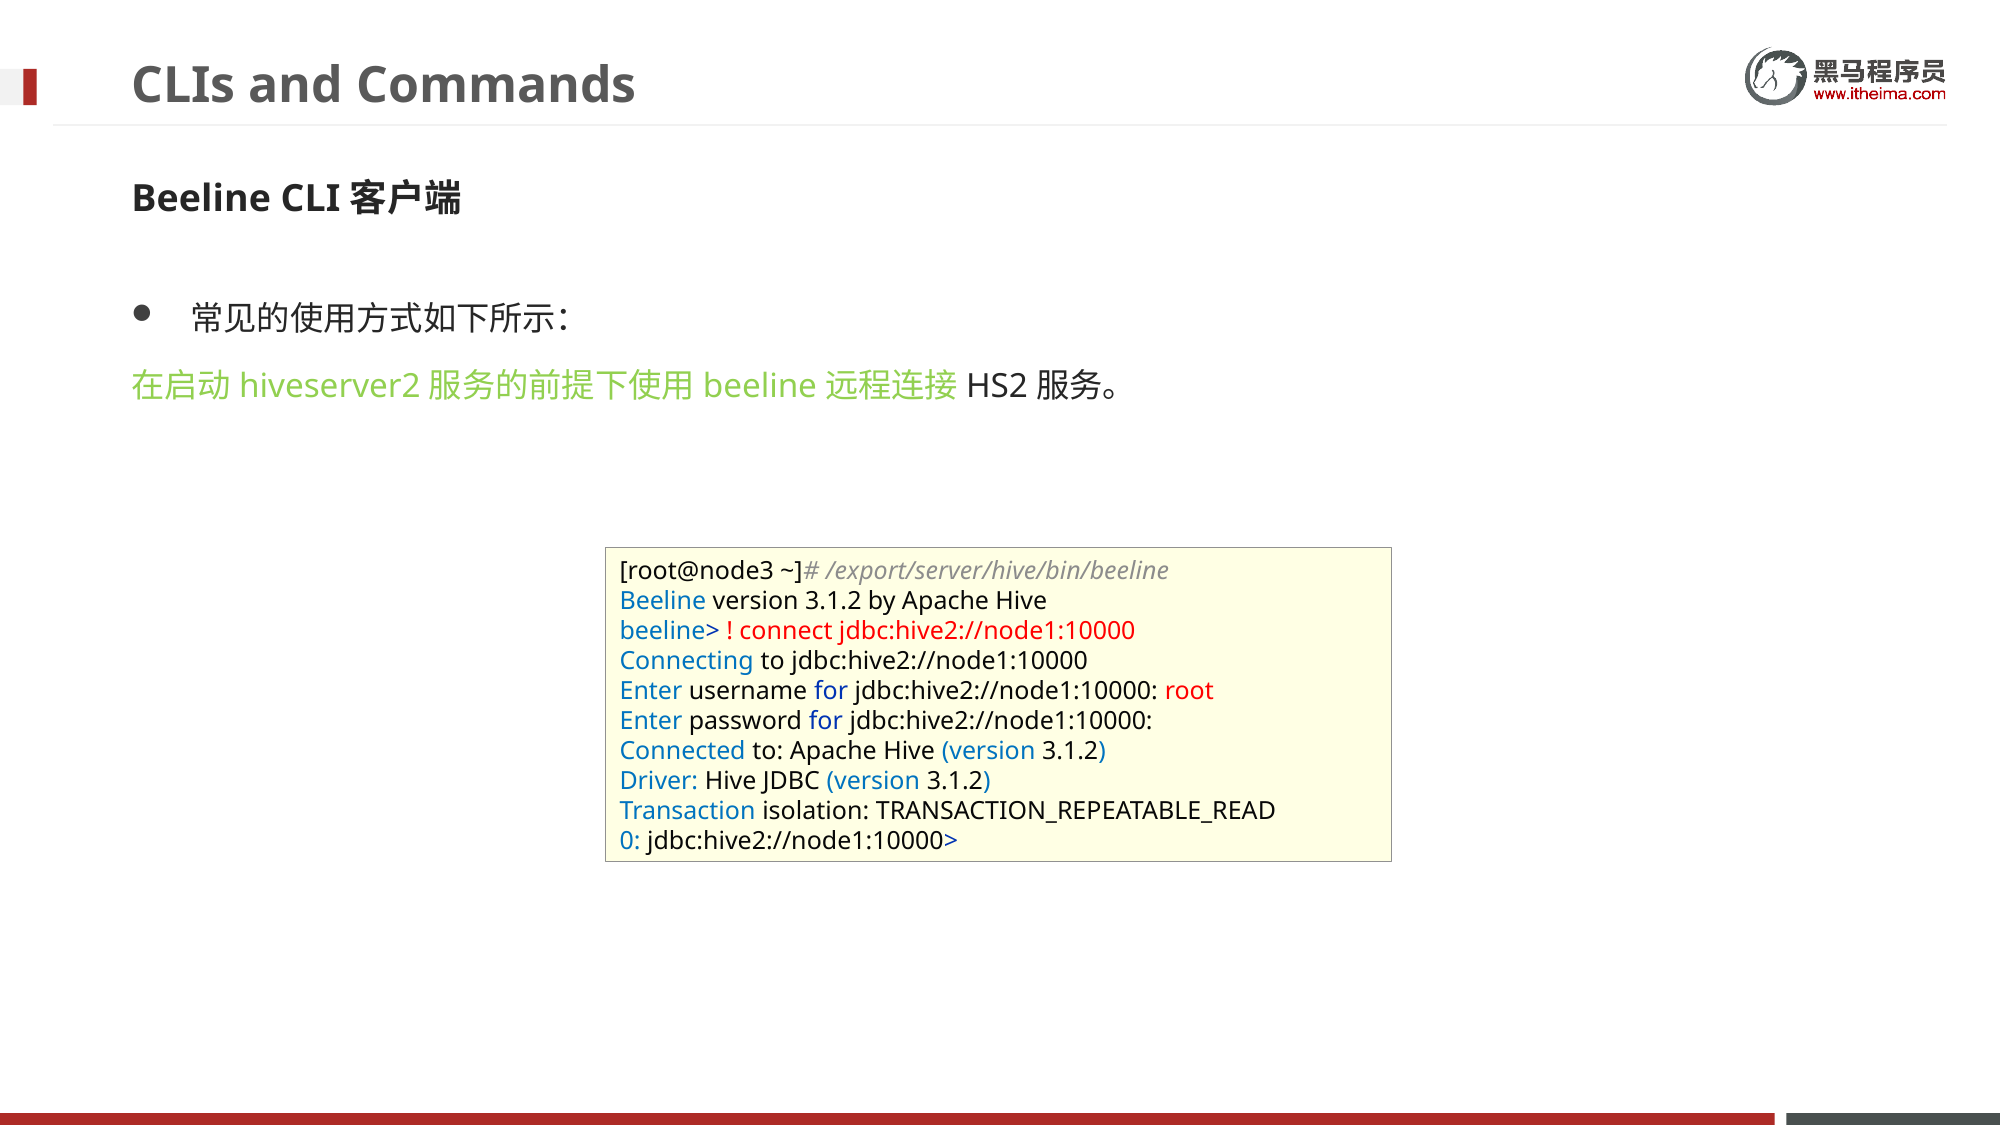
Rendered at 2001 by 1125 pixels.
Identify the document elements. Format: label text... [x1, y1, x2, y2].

list 常见的使用方式如下所示： 在启动hiveserver2服务的前提下使用beeline远程连接HS2服务。 [116, 270, 1880, 963]
list Beeline CLI客户端 [116, 154, 1880, 239]
picture [1744, 46, 1946, 106]
text_box [root@node3 ~]# /export/server/hive/bin/beeline Beeline version 3.1.2 by Apache Hive beeline> ! connect jdbc:hive2://node1:10000 Connecting to jdbc:hive2://node1:10000 Enter username for jdbc:hive2://node1:10000: root Enter password for jdbc:hive2://node1:10000: Connected to: Apache Hive (version 3.1.2) Driver: Hive JDBC (version 3.1.2) Transaction isolation: TRANSACTION_REPEATABLE_READ 0: jdbc:hive2://node1:10000> [604, 547, 1392, 862]
title CLIs and Commands [116, 40, 1556, 125]
